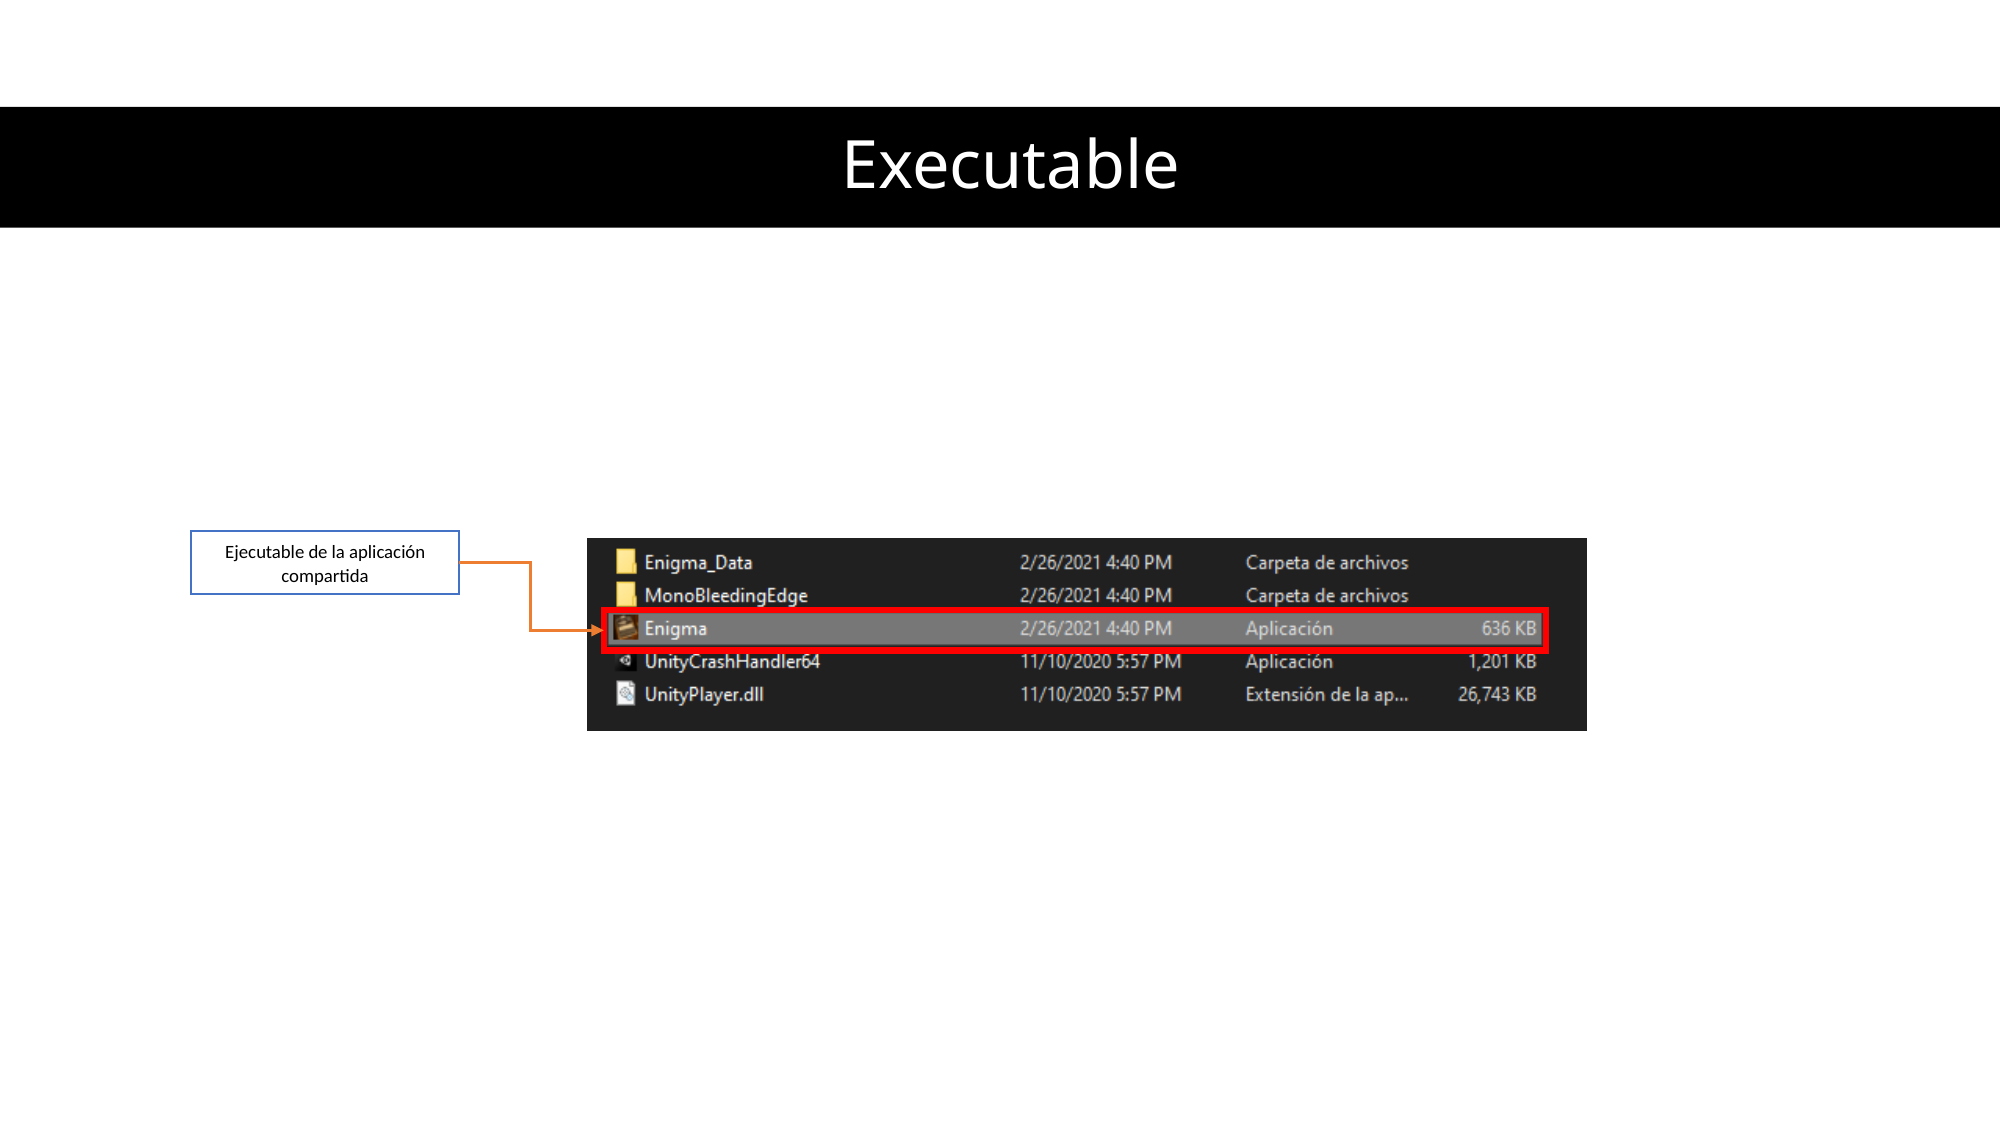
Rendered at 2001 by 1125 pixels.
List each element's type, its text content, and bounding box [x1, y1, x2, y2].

text_box Ejecutable de la aplicación compartida [190, 530, 460, 595]
picture [587, 538, 1587, 731]
text_box [0, 106, 2000, 229]
title Executable [91, 105, 1931, 228]
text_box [459, 562, 604, 631]
